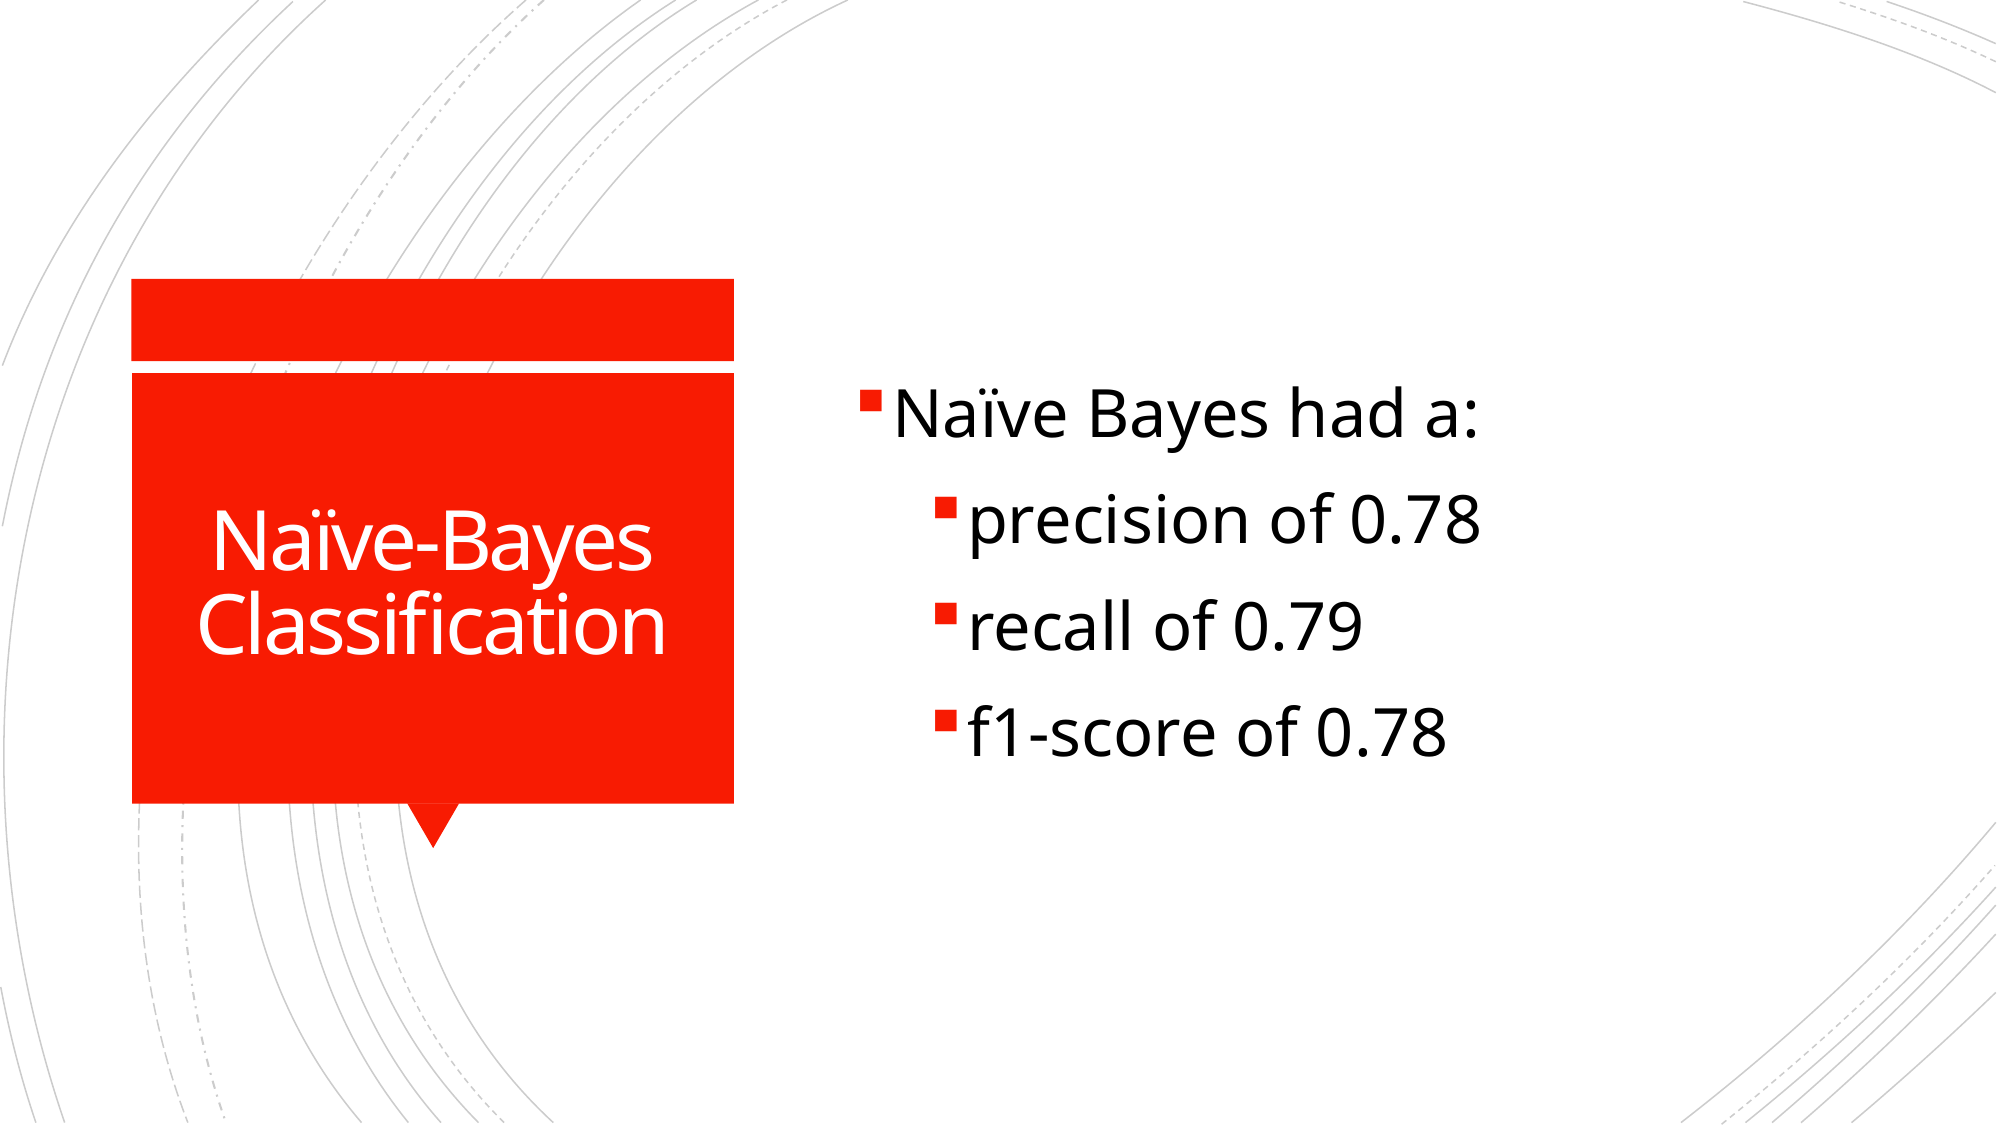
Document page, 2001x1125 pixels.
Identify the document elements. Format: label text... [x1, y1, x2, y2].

title Naïve-Bayes Classification [145, 385, 720, 789]
list Naïve Bayes had a: precision of 0.78 recall of 0.79 f1-score of 0.78 [839, 131, 1871, 993]
